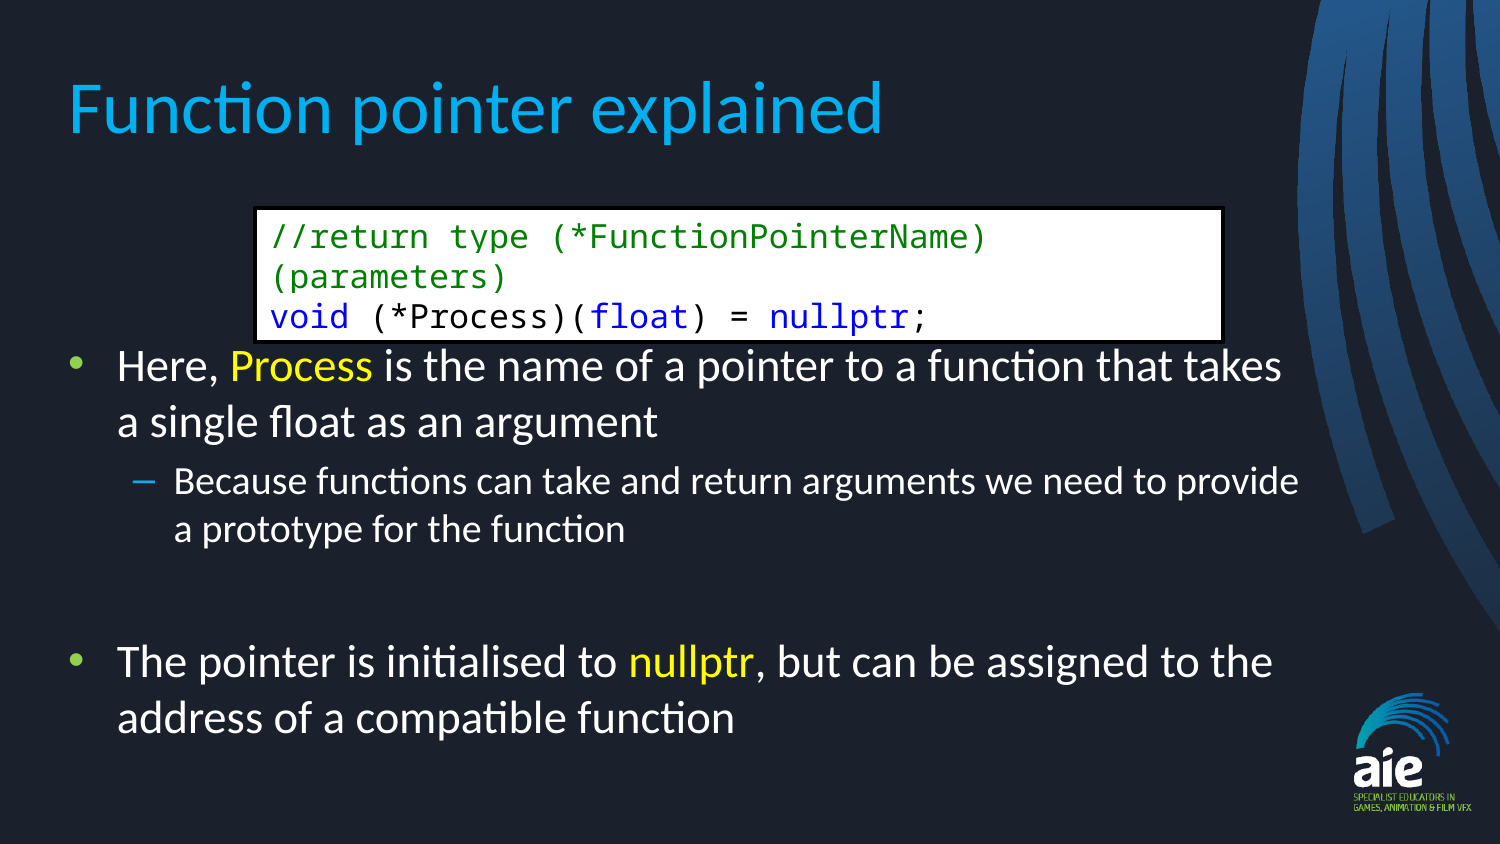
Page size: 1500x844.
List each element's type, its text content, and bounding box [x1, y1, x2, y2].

list Here, Process is the name of a pointer to a function that takes a single float as an argument Because functions can take and return arguments we need to provide a prototype for the function The pointer is initialised to nullptr, but can be assigned to the address of a compatible function [53, 327, 1329, 753]
title Function pointer explained [53, 33, 1425, 175]
picture [0, 0, 1500, 844]
text_box //return type (*FunctionPointerName)(parameters) void (*Process)(float) = nullptr; [253, 206, 1225, 344]
